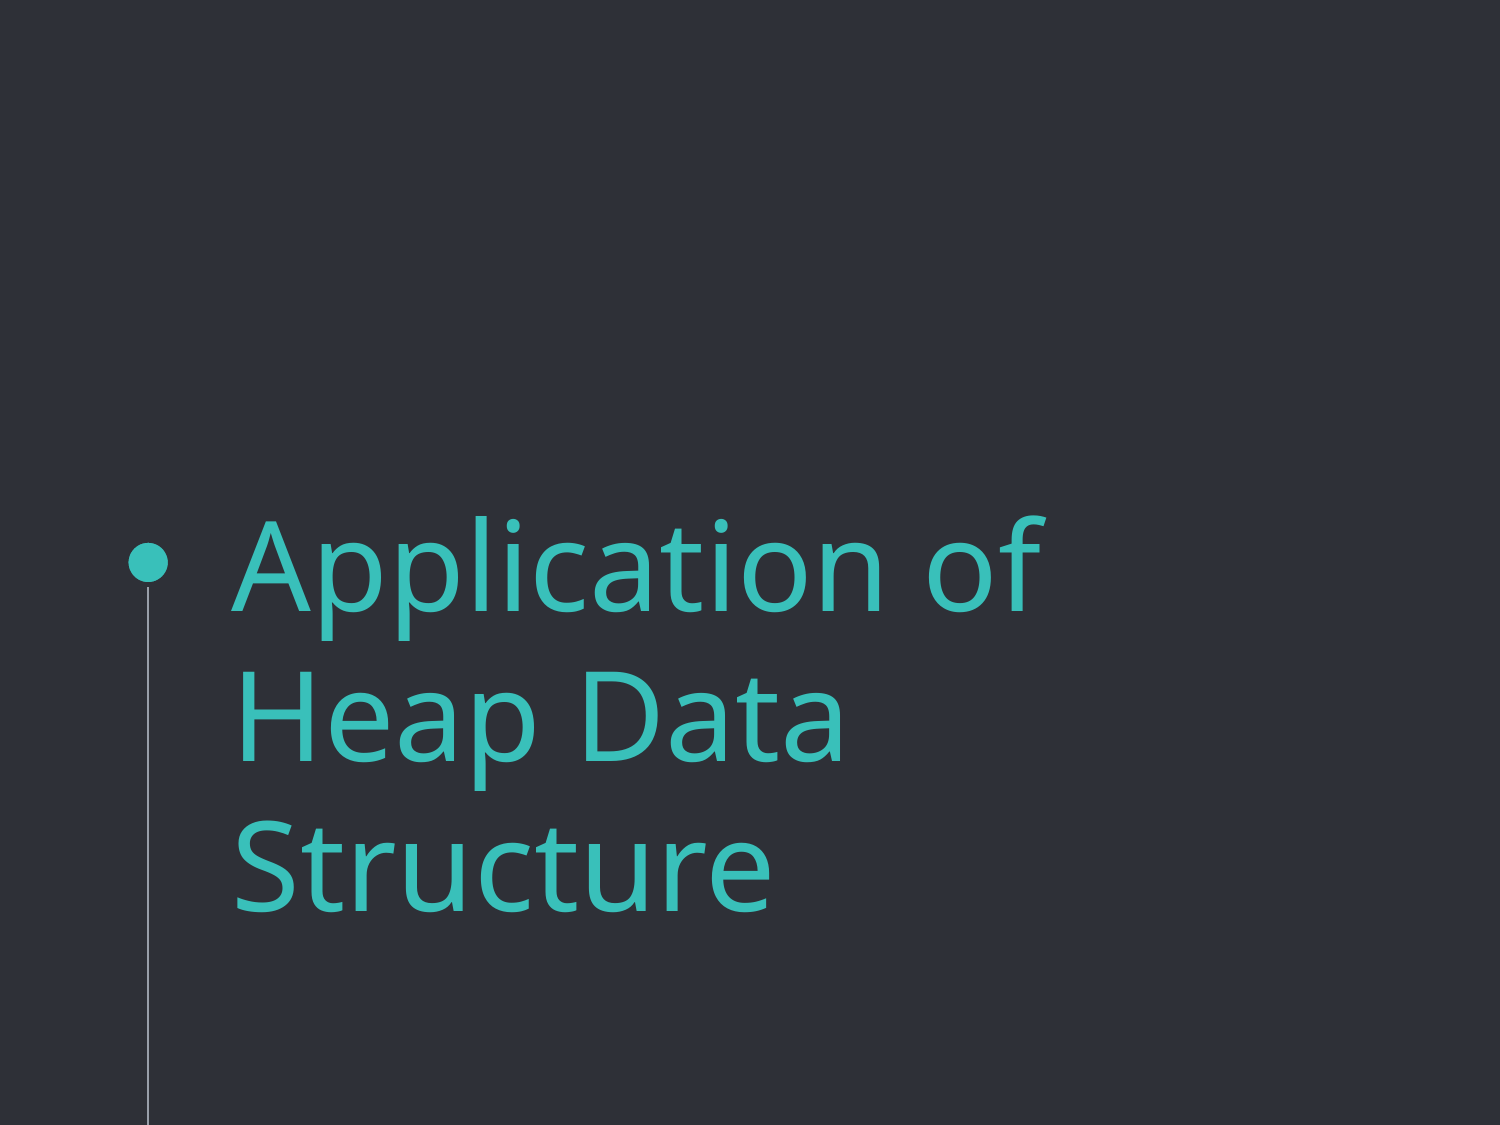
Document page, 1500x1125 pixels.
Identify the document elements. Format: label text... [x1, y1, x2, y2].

title Application of Heap Data Structure [216, 471, 1313, 1033]
